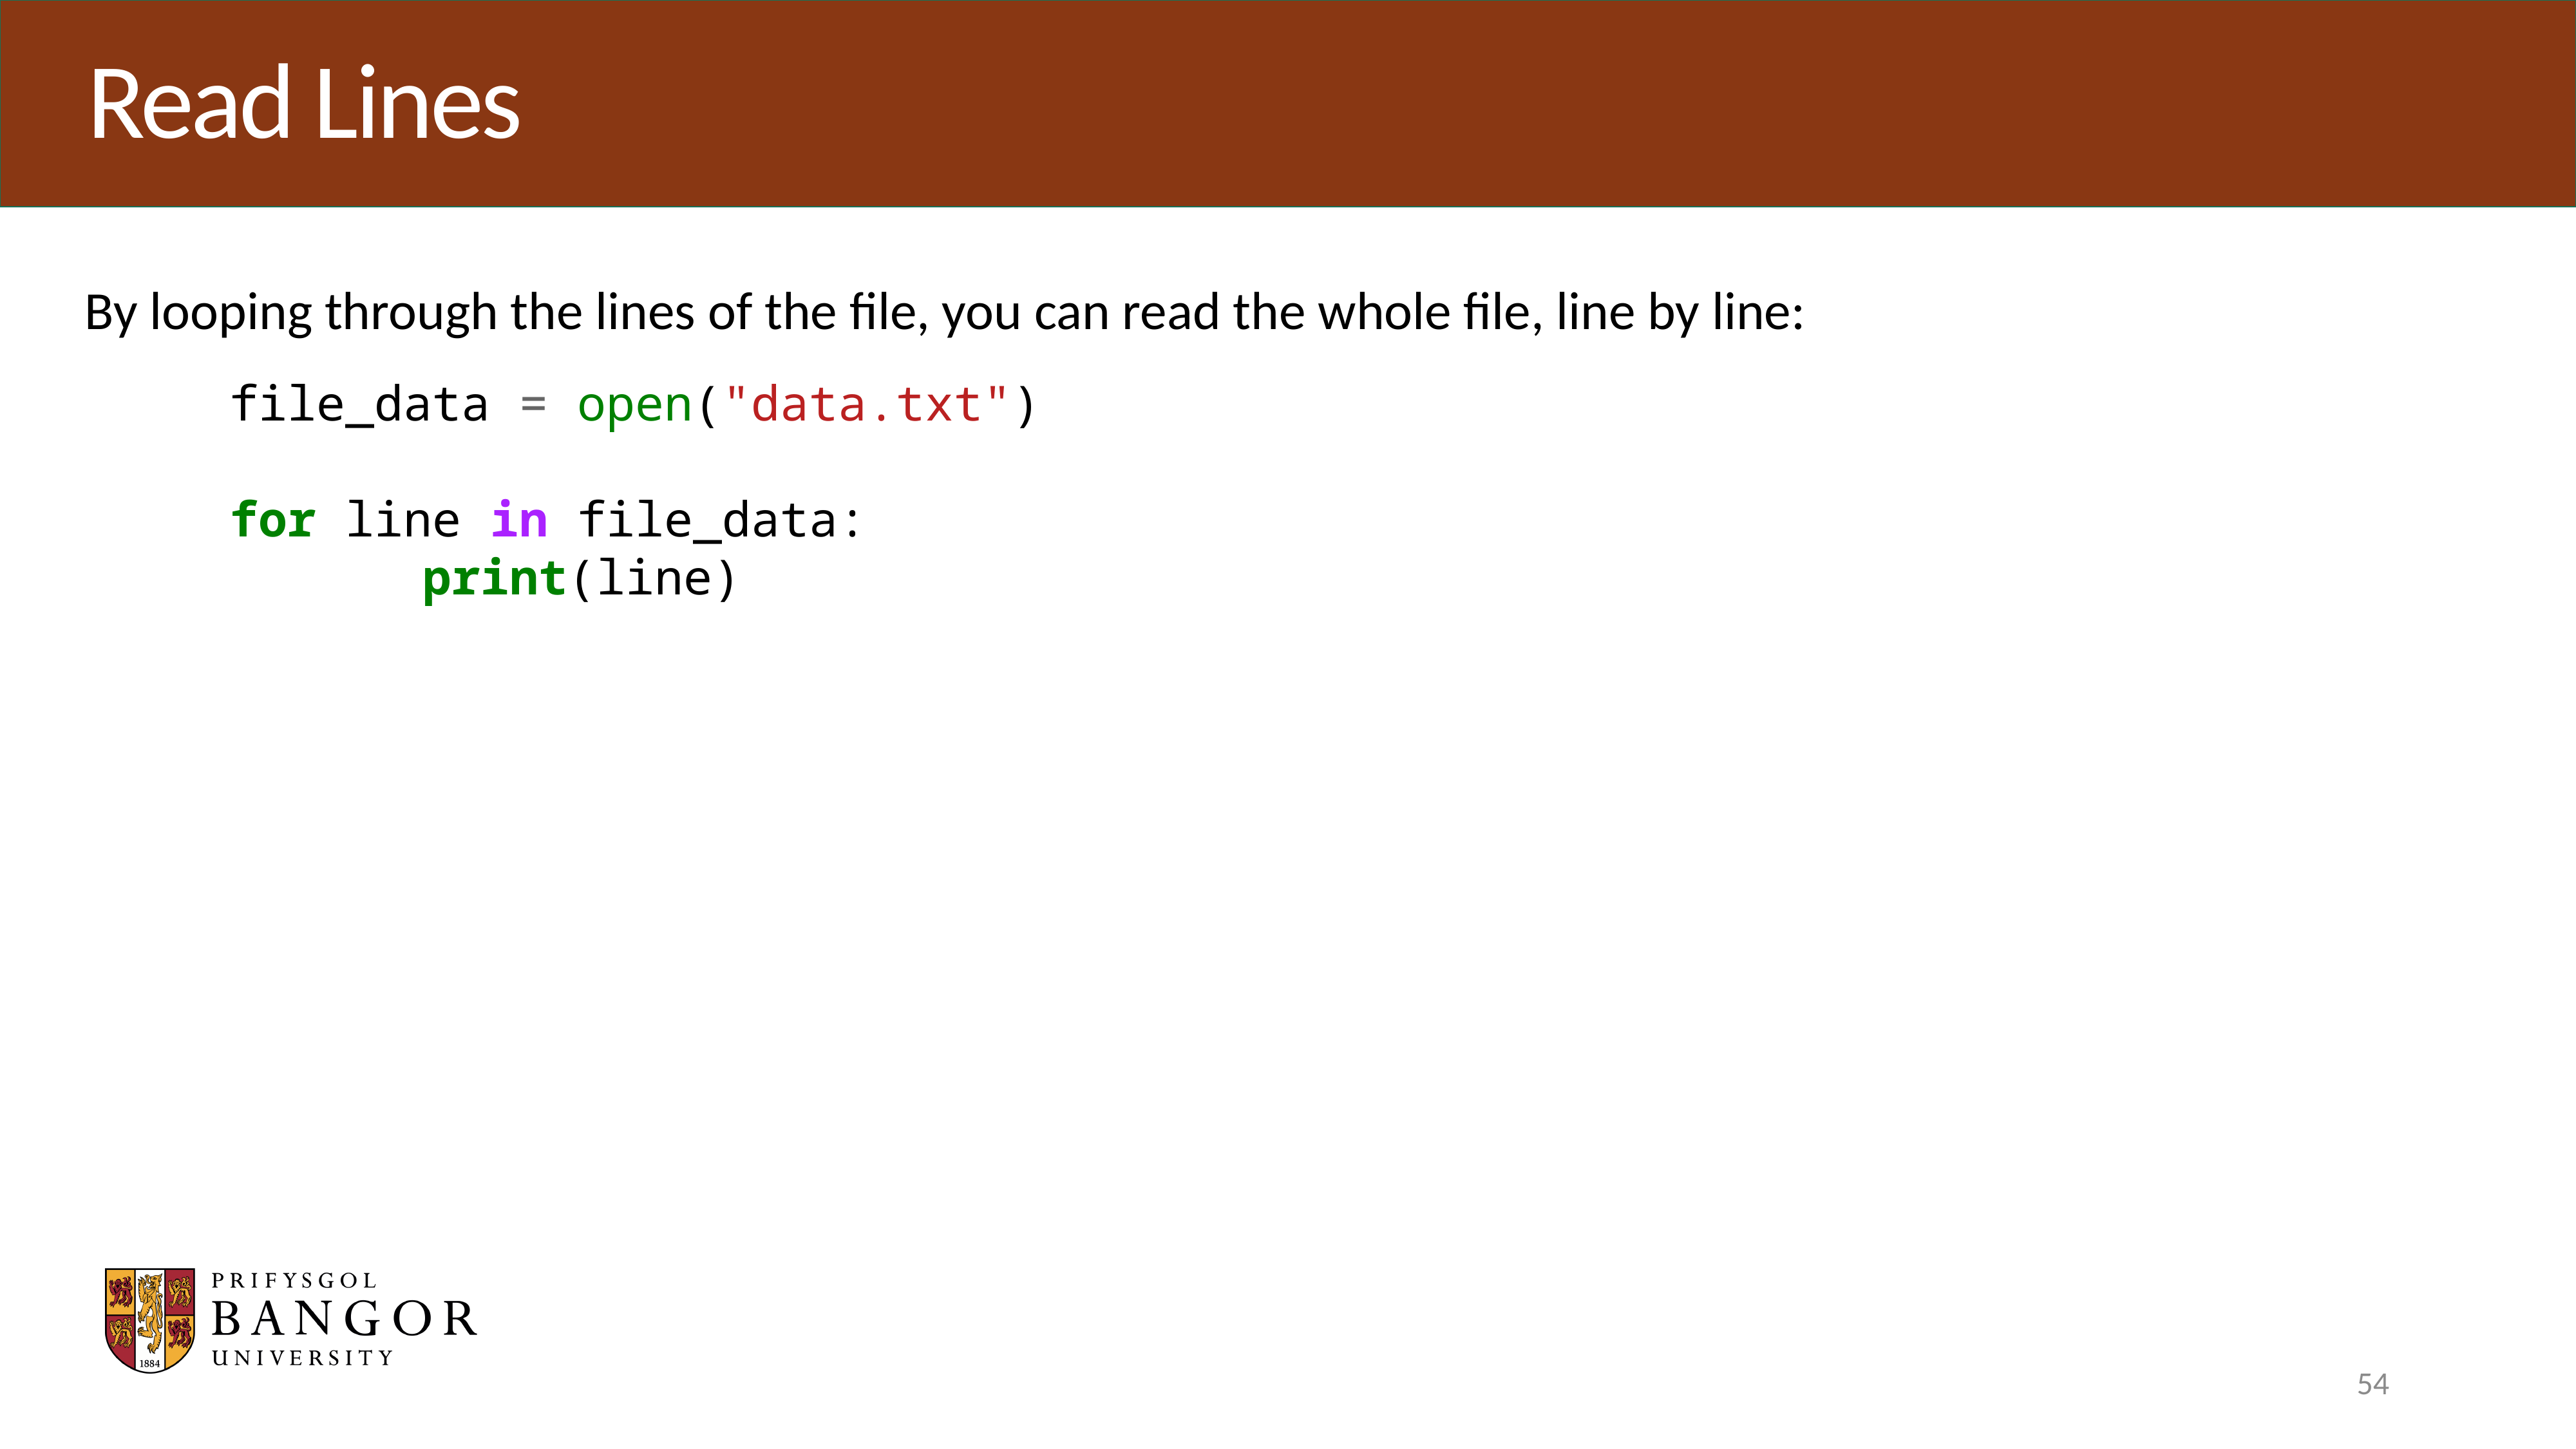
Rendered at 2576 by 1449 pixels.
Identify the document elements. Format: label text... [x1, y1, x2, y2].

title Read Lines [77, 41, 2399, 166]
text_box [0, 0, 2576, 207]
text_box By looping through the lines of the file, you can read the whole file, line by line: file_data = open("data.txt") for line in file_data: print(line) [75, 270, 2325, 609]
picture [105, 1268, 477, 1374]
slide_number 54 [1819, 1343, 2399, 1421]
